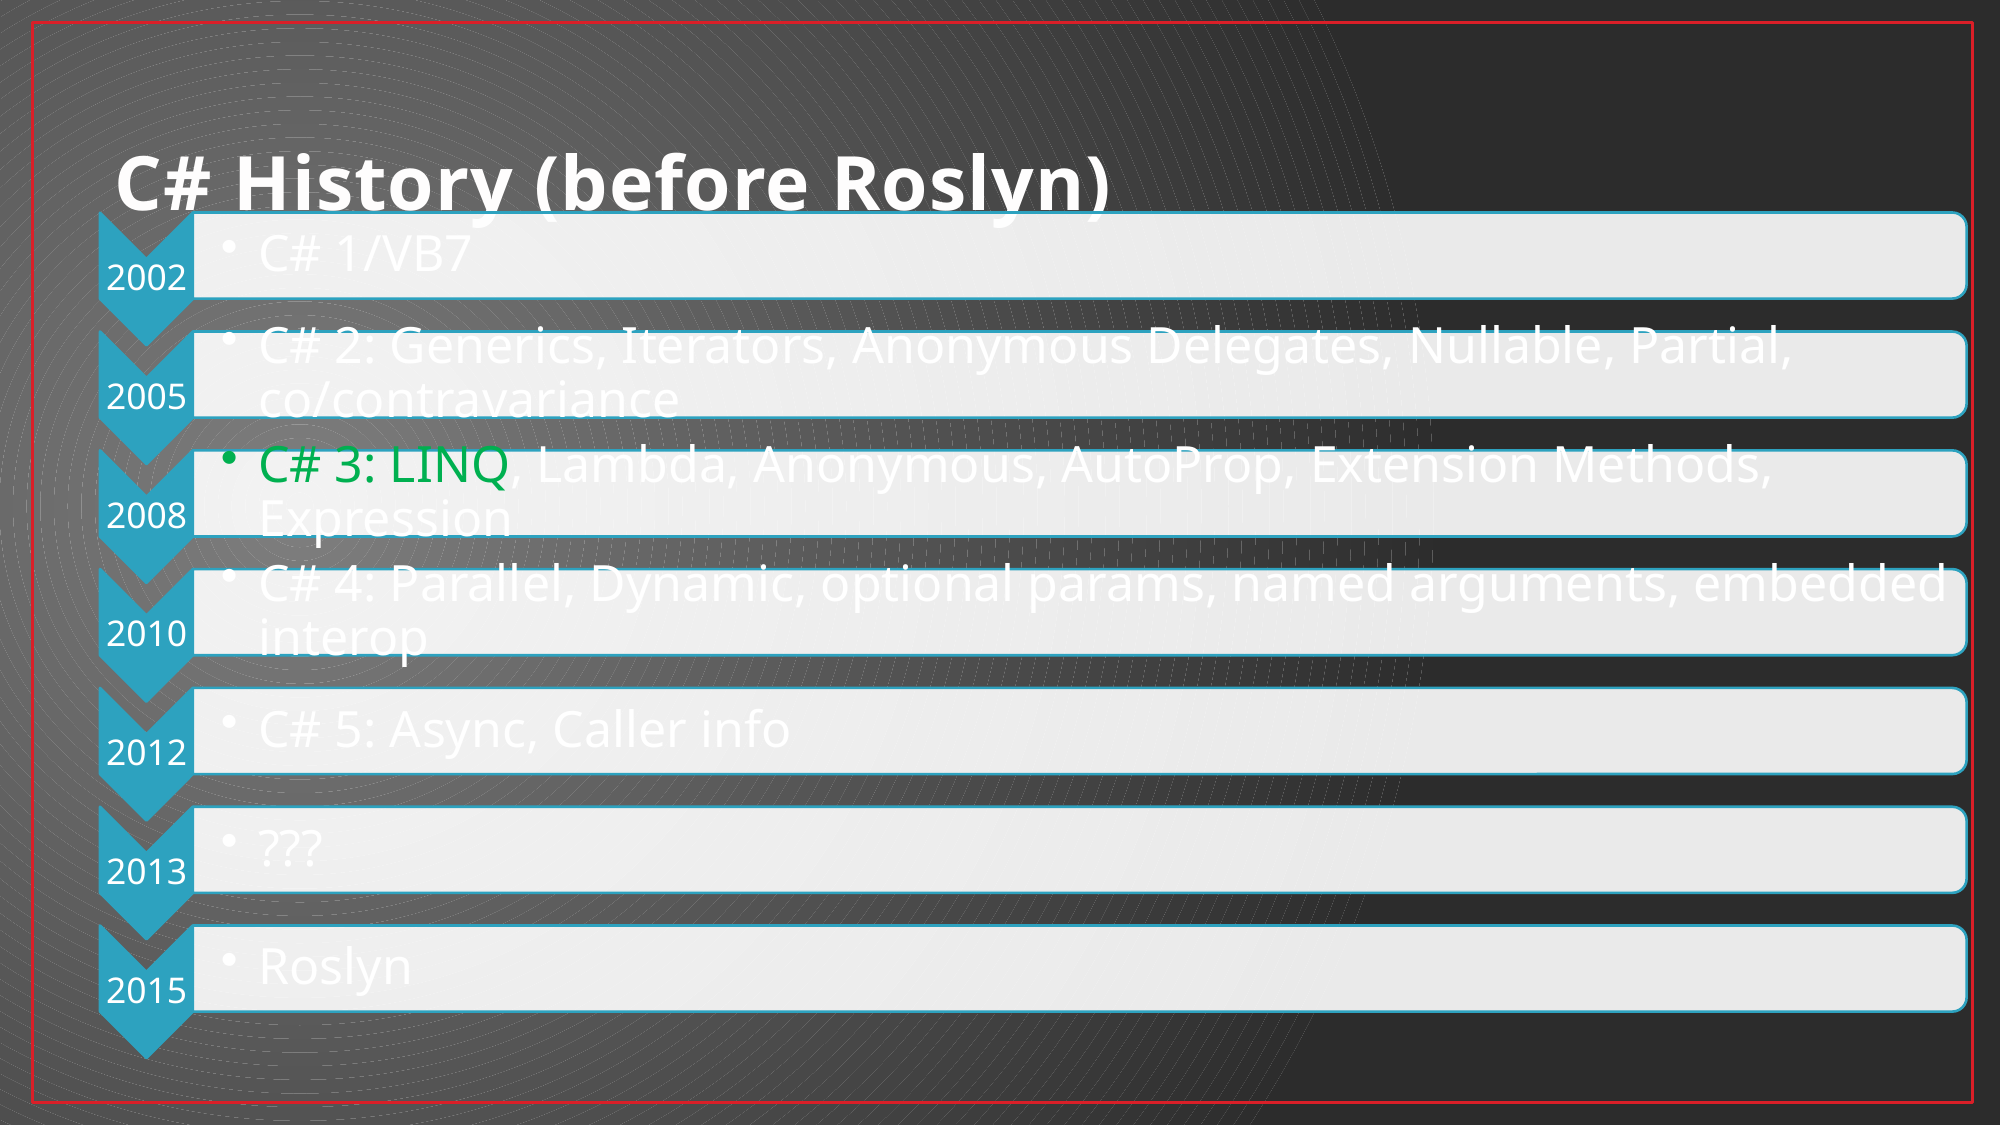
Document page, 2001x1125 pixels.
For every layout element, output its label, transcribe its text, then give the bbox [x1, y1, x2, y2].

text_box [99, 212, 1967, 1059]
title C# History (before Roslyn) [99, 45, 1900, 209]
